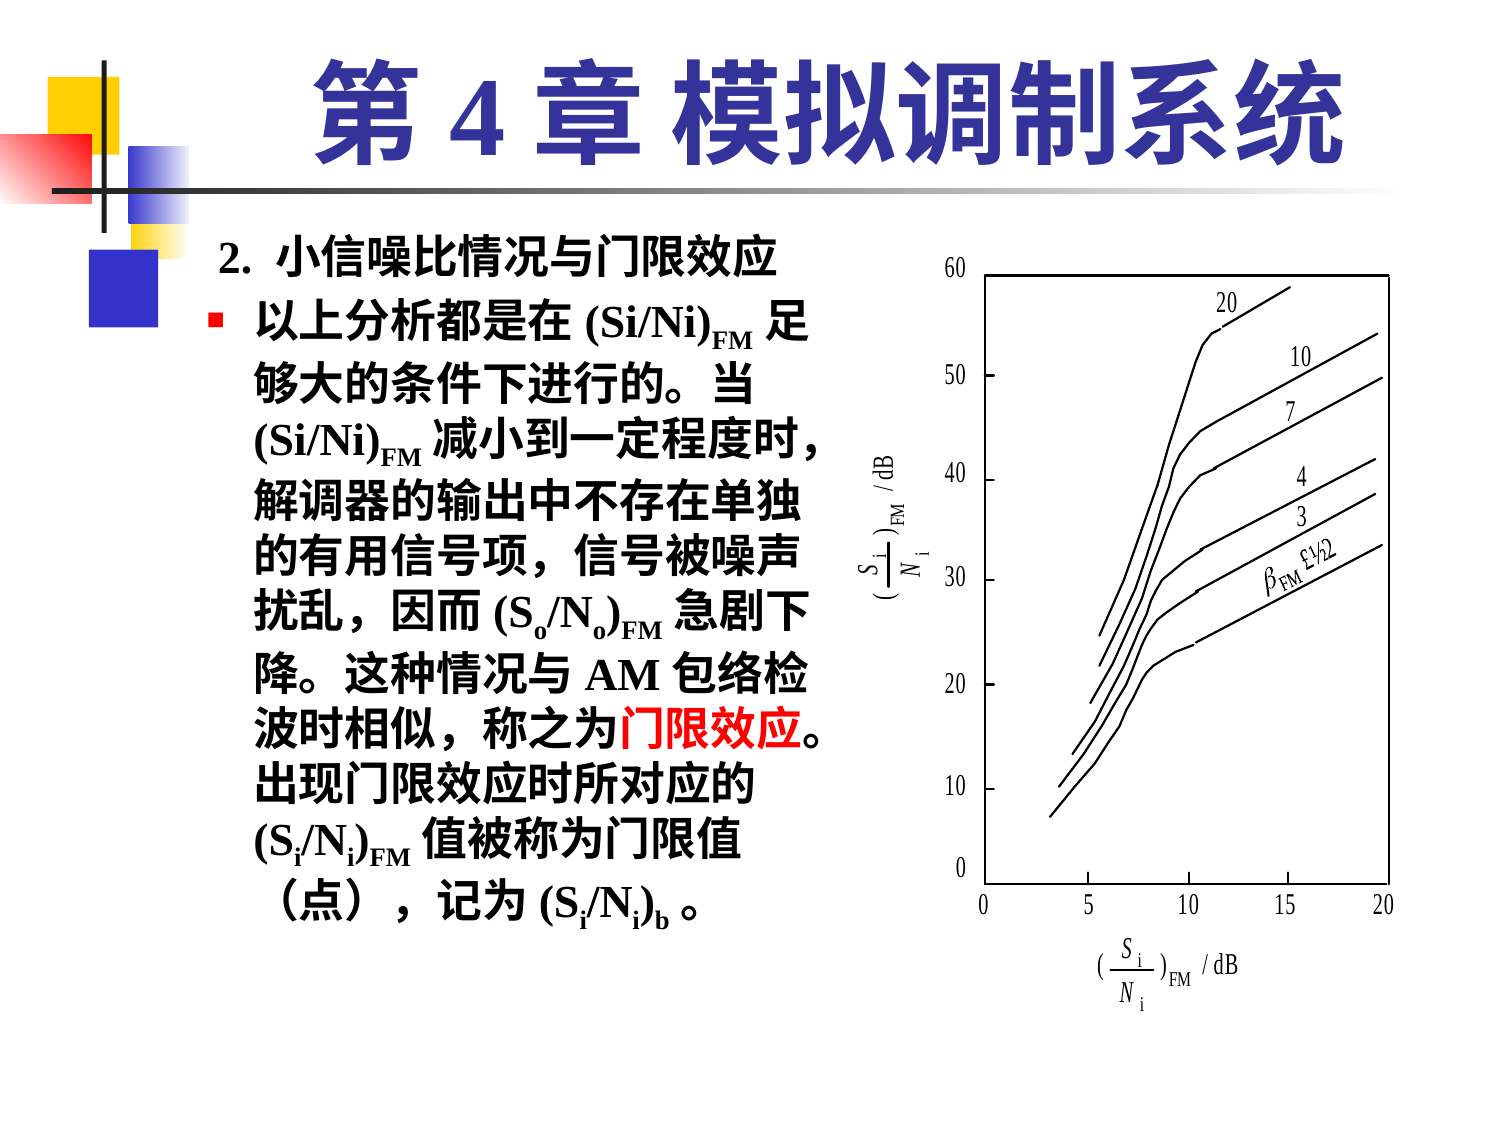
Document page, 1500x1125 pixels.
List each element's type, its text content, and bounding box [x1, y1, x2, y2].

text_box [836, 235, 1468, 1026]
text_box 2. 小信噪比情况与门限效应 以上分析都是在(Si/Ni)FM足够大的条件下进行的。当(Si/Ni)FM减小到一定程度时，解调器的输出中不存在单独的有用信号项，信号被噪声扰乱，因而(So/No)FM急剧下降。这种情况与AM包络检波时相似，称之为门限效应。出现门限效应时所对应的(Si/Ni)FM值被称为门限值（点），记为(Si/Ni)b。 [116, 220, 837, 942]
title 第4章 模拟调制系统 [188, 34, 1468, 187]
